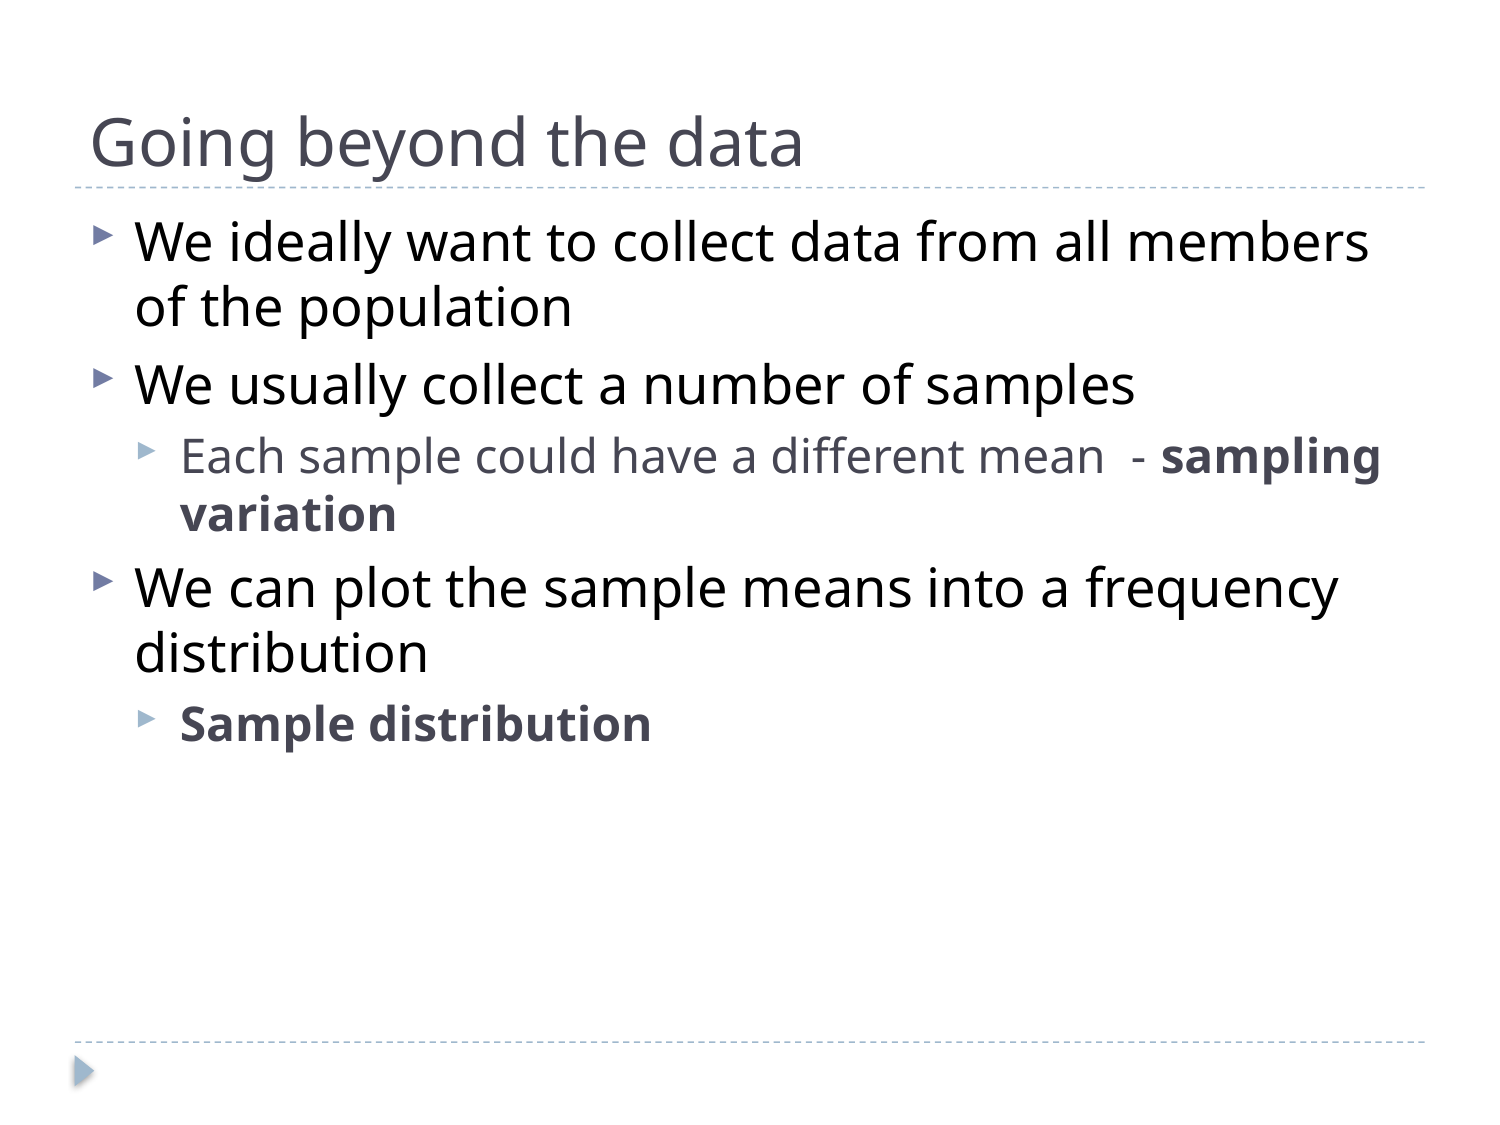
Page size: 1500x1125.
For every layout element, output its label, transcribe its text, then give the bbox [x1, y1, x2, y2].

list We ideally want to collect data from all members of the population We usually collect a number of samples Each sample could have a different mean - sampling variation We can plot the sample means into a frequency distribution Sample distribution [75, 200, 1425, 1010]
title Going beyond the data [75, 24, 1425, 188]
